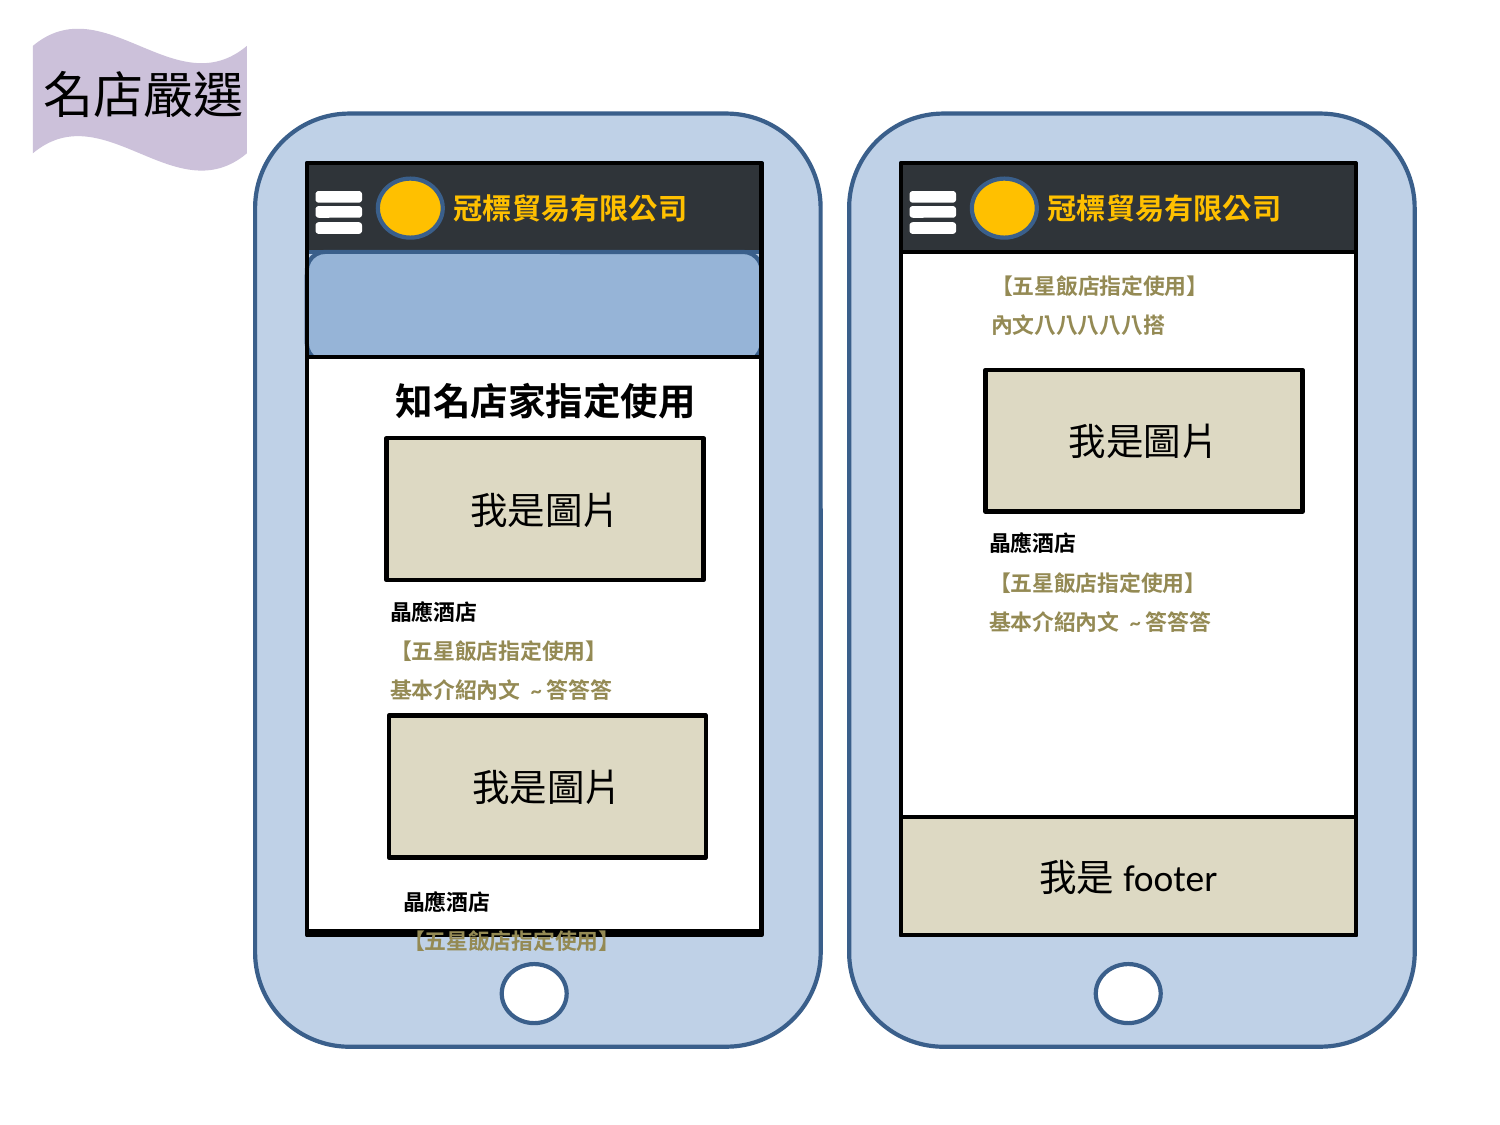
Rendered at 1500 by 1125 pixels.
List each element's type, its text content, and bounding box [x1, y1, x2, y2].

text_box [226, 44, 249, 56]
text_box 晶應酒店 【五星飯店指定使用】 基本介紹內文 ~答答答 [974, 509, 1226, 643]
text_box 我是圖片 [983, 368, 1305, 514]
text_box 我是footer [899, 815, 1358, 937]
text_box 【五星飯店指定使用】 內文八八八八八搭 [976, 251, 1224, 346]
text_box [1093, 961, 1163, 1026]
text_box 晶應酒店 【五星飯店指定使用】 基本介紹內文 ~答答答 [375, 578, 627, 711]
text_box [305, 161, 764, 937]
text_box [847, 111, 1417, 1049]
text_box [253, 111, 823, 1049]
text_box [30, 26, 172, 56]
text_box 名店嚴選 [28, 56, 259, 131]
text_box [899, 161, 1358, 815]
text_box [499, 962, 569, 1026]
text_box [30, 131, 249, 173]
text_box 我是圖片 [387, 713, 708, 860]
text_box 晶應酒店 【五星飯店指定使用】 [388, 868, 636, 962]
